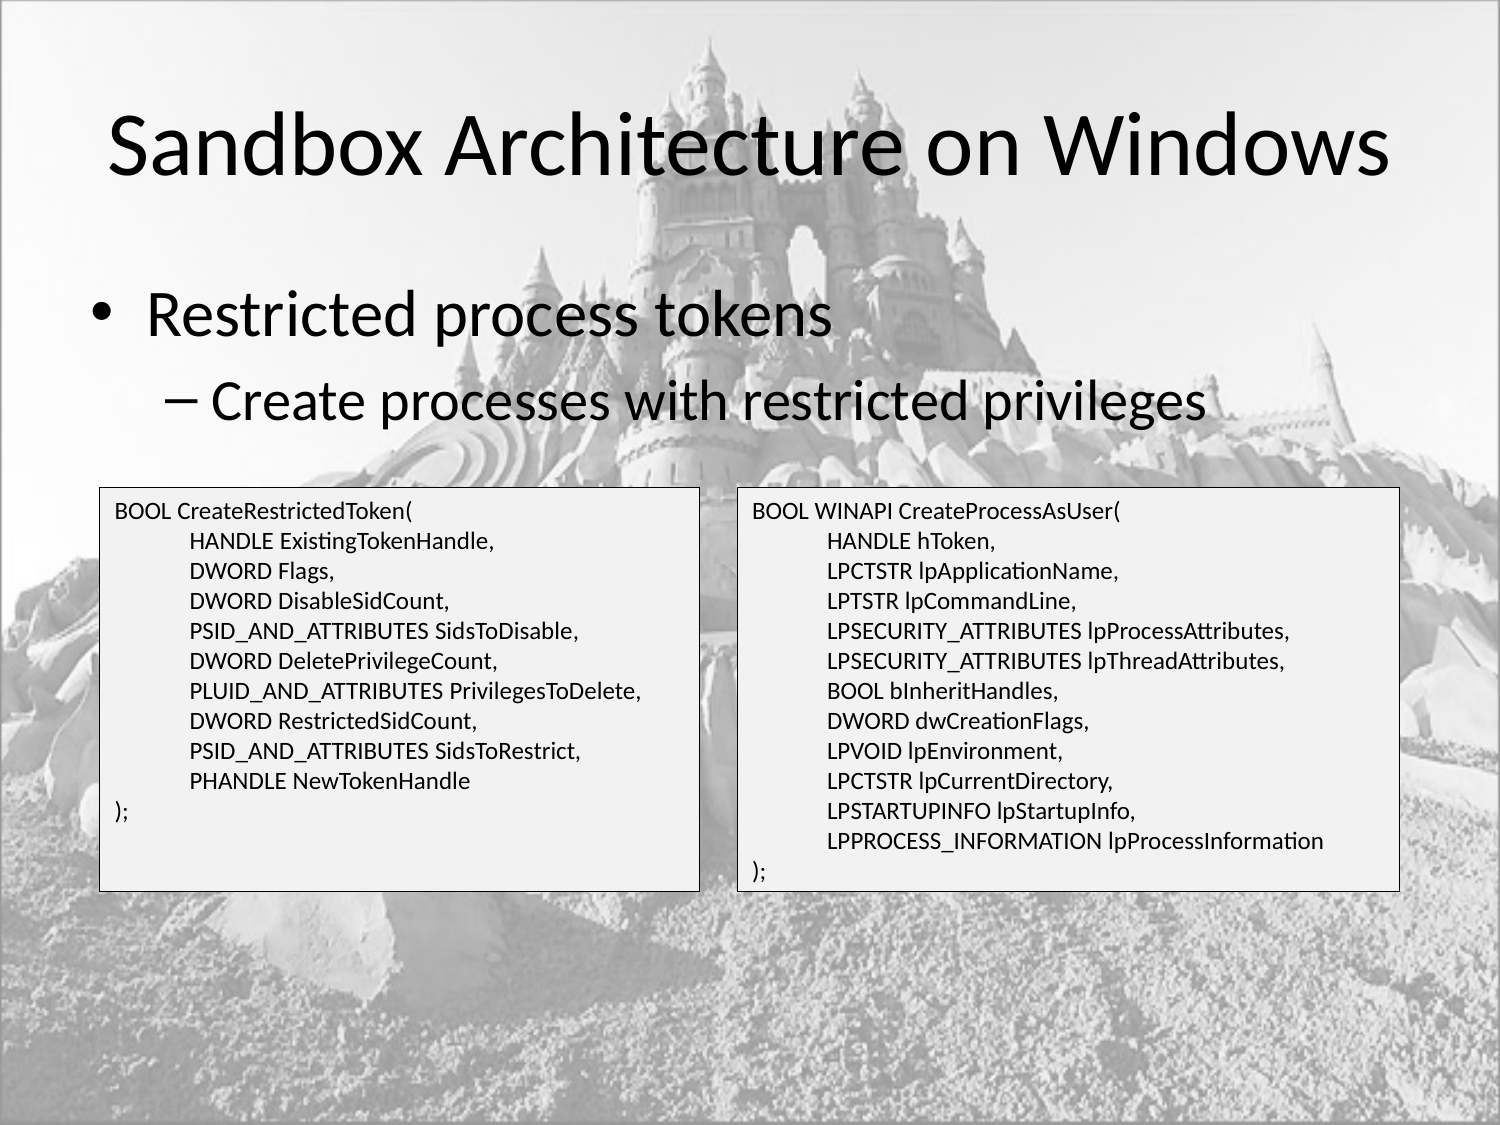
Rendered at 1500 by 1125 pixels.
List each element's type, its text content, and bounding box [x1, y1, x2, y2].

list Restricted process tokens Create processes with restricted privileges [75, 262, 1425, 1005]
title Sandbox Architecture on Windows [75, 45, 1425, 233]
text_box BOOL CreateRestrictedToken( HANDLE ExistingTokenHandle, DWORD Flags, DWORD DisableSidCount, PSID_AND_ATTRIBUTES SidsToDisable, DWORD DeletePrivilegeCount, PLUID_AND_ATTRIBUTES PrivilegesToDelete, DWORD RestrictedSidCount, PSID_AND_ATTRIBUTES SidsToRestrict, PHANDLE NewTokenHandle ); [99, 487, 700, 892]
title Future Potential [0, 0, 1500, 1125]
text_box BOOL WINAPI CreateProcessAsUser( HANDLE hToken, LPCTSTR lpApplicationName, LPTSTR lpCommandLine, LPSECURITY_ATTRIBUTES lpProcessAttributes, LPSECURITY_ATTRIBUTES lpThreadAttributes, BOOL bInheritHandles, DWORD dwCreationFlags, LPVOID lpEnvironment, LPCTSTR lpCurrentDirectory, LPSTARTUPINFO lpStartupInfo, LPPROCESS_INFORMATION lpProcessInformation ); [737, 487, 1400, 892]
